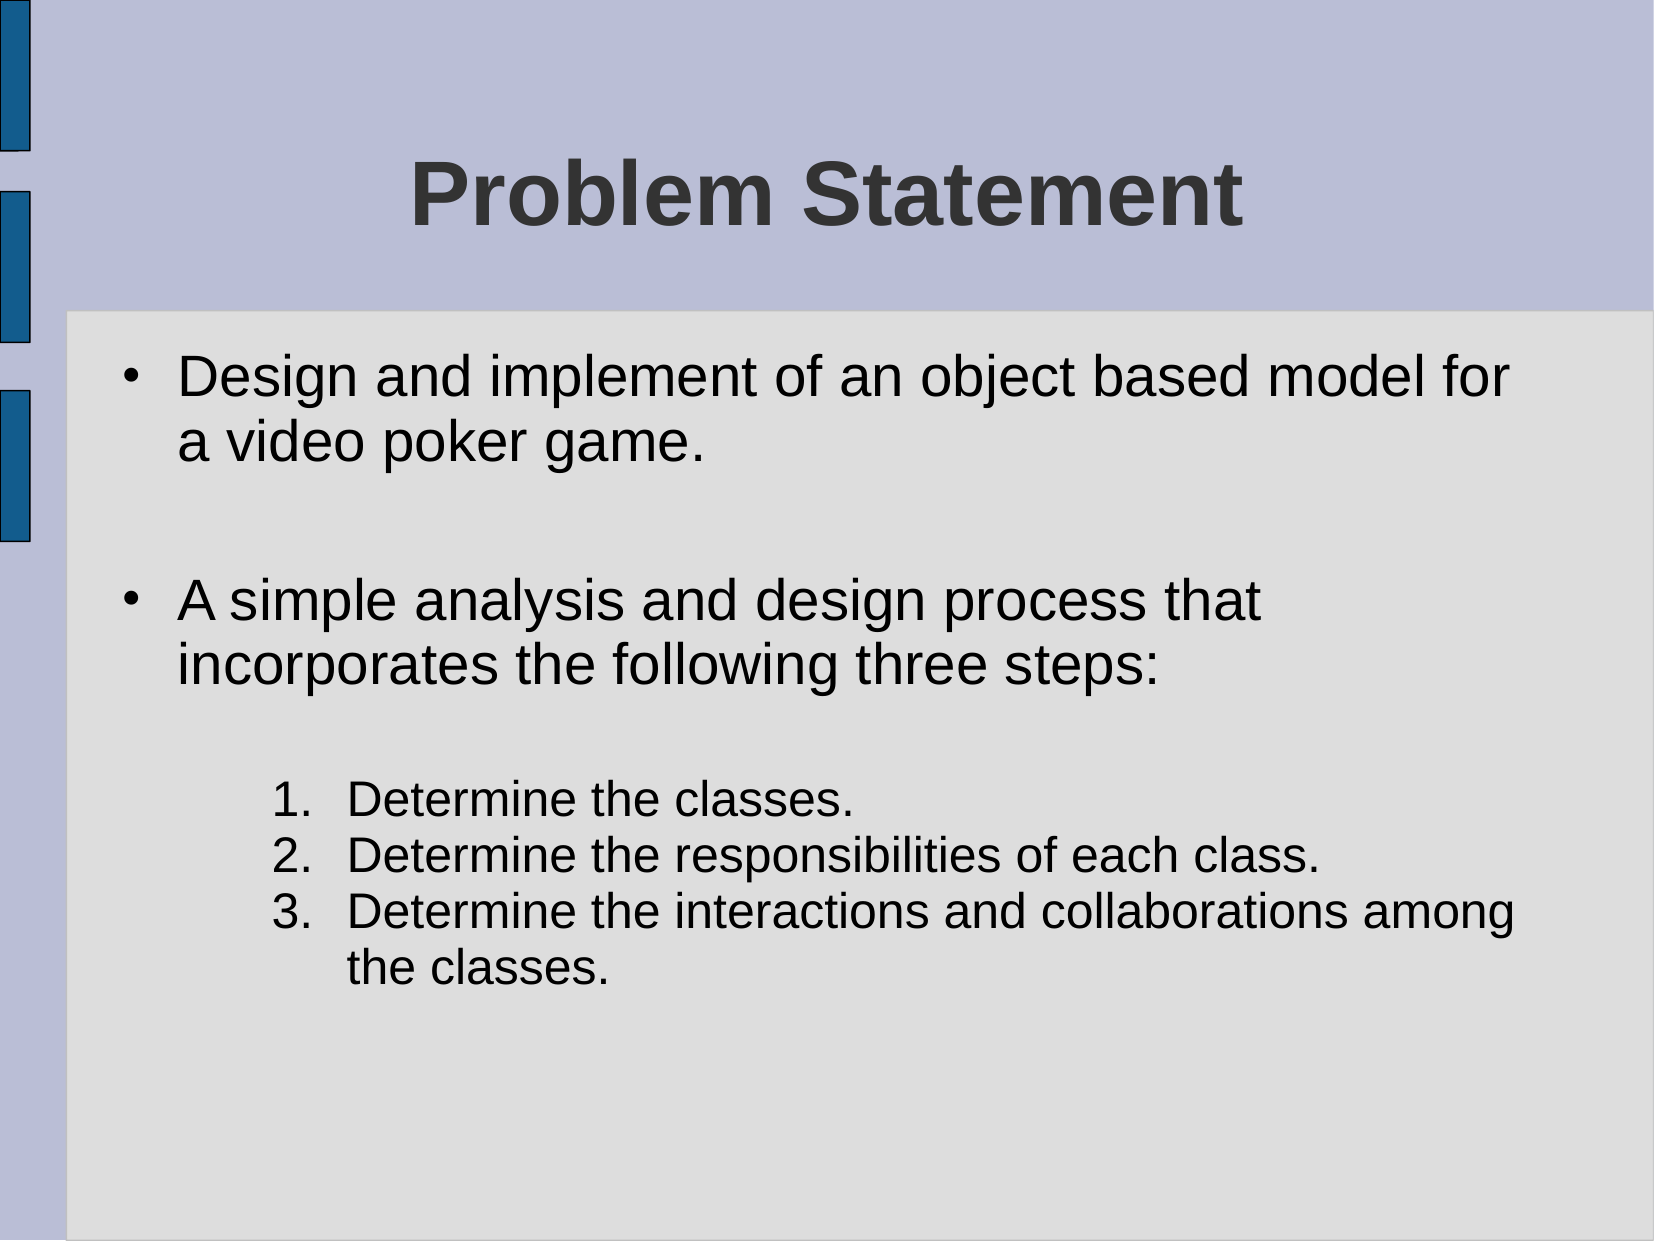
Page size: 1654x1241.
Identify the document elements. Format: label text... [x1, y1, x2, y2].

list Design and implement of an object based model for a video poker game. A simple analysis and design process that incorporates the following three steps: Determine the classes. Determine the responsibilities of each class. Determine the interactions and collaborations among the classes. [121, 344, 1534, 1126]
title Problem Statement [121, 90, 1534, 298]
